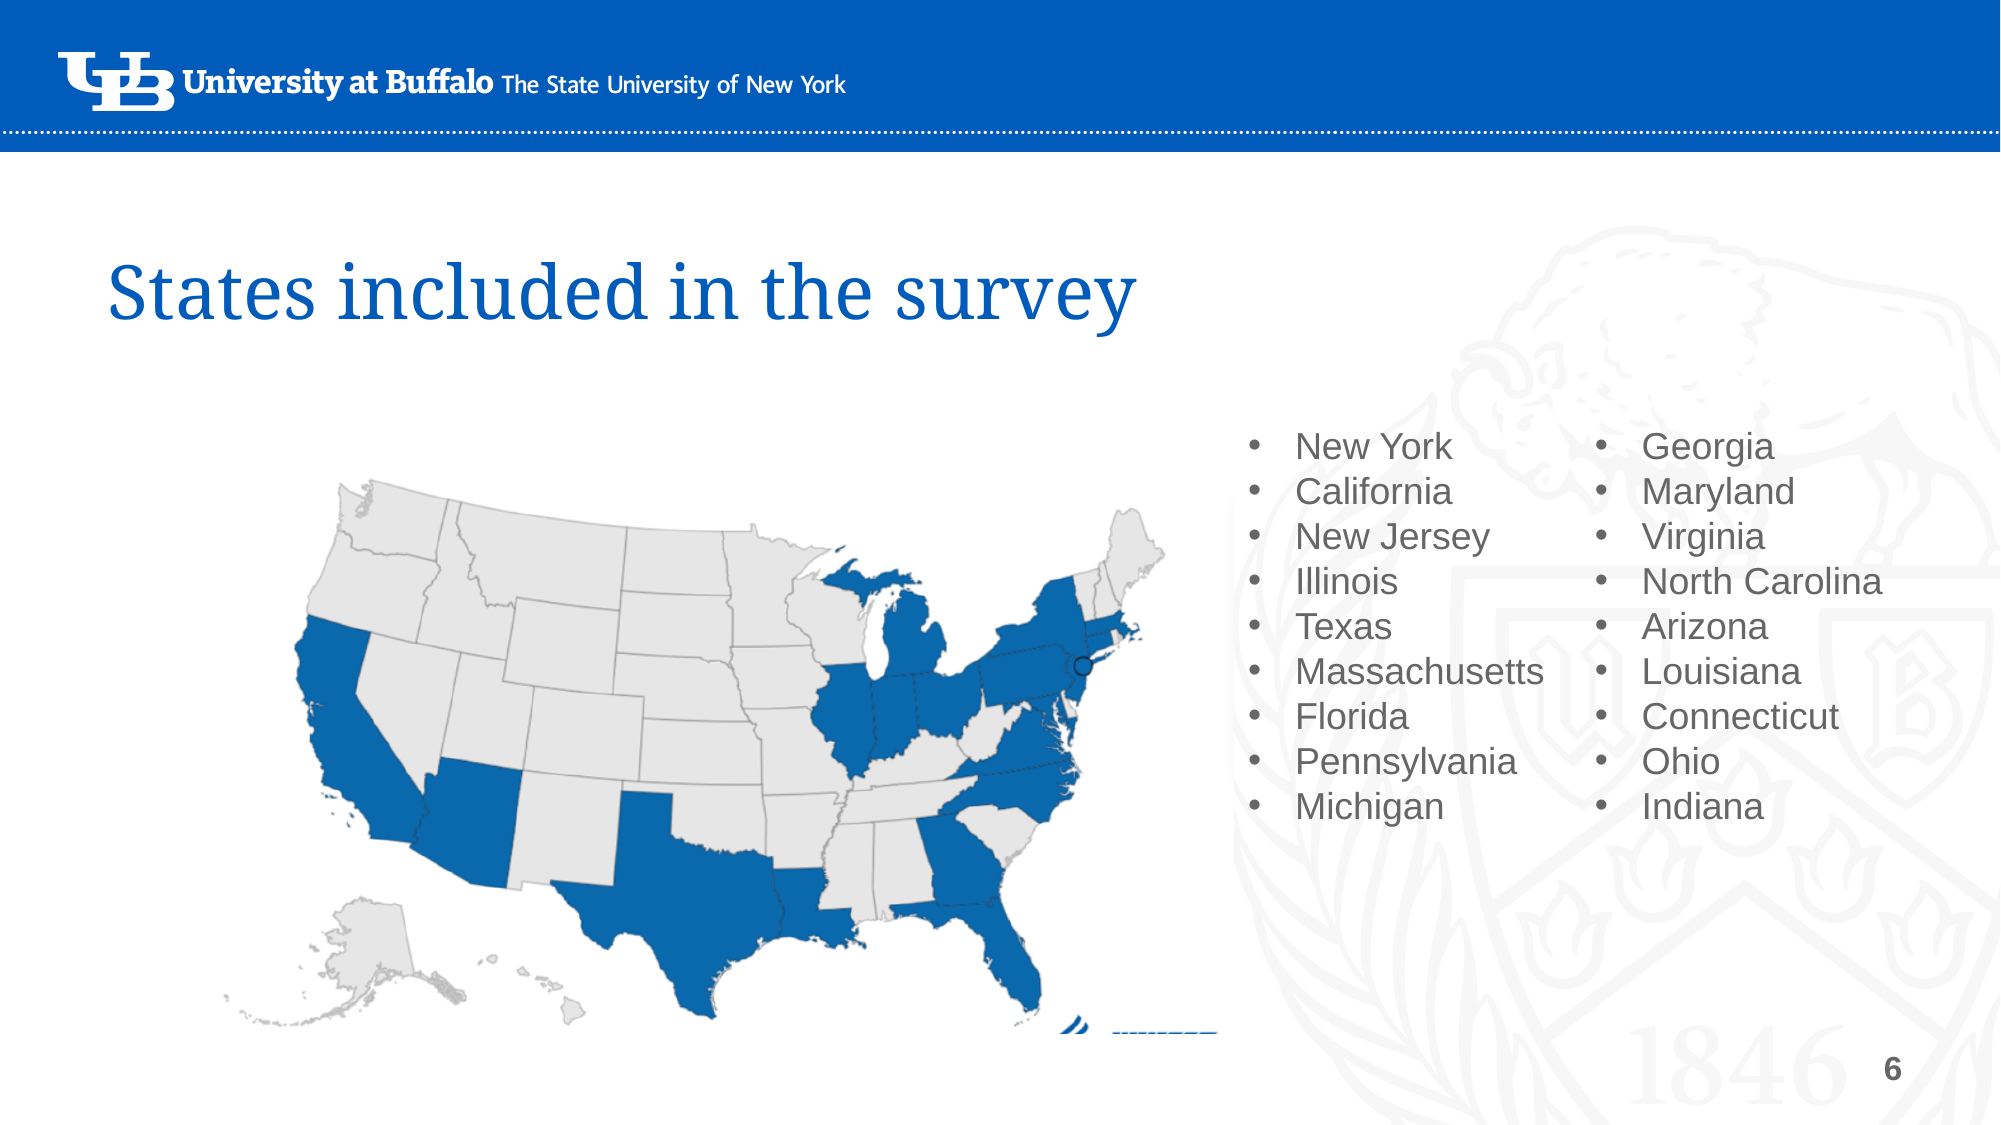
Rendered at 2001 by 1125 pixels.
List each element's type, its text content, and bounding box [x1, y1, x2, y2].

footer 6 [1242, 1036, 1918, 1097]
picture [0, 0, 2001, 1125]
title States included in the survey [93, 246, 1234, 343]
text_box Georgia Maryland Virginia North Carolina Arizona Louisiana Connecticut Ohio Indiana [1579, 414, 1955, 880]
text_box New York California New Jersey Illinois Texas Massachusetts Florida Pennsylvania Michigan [1233, 414, 1579, 835]
